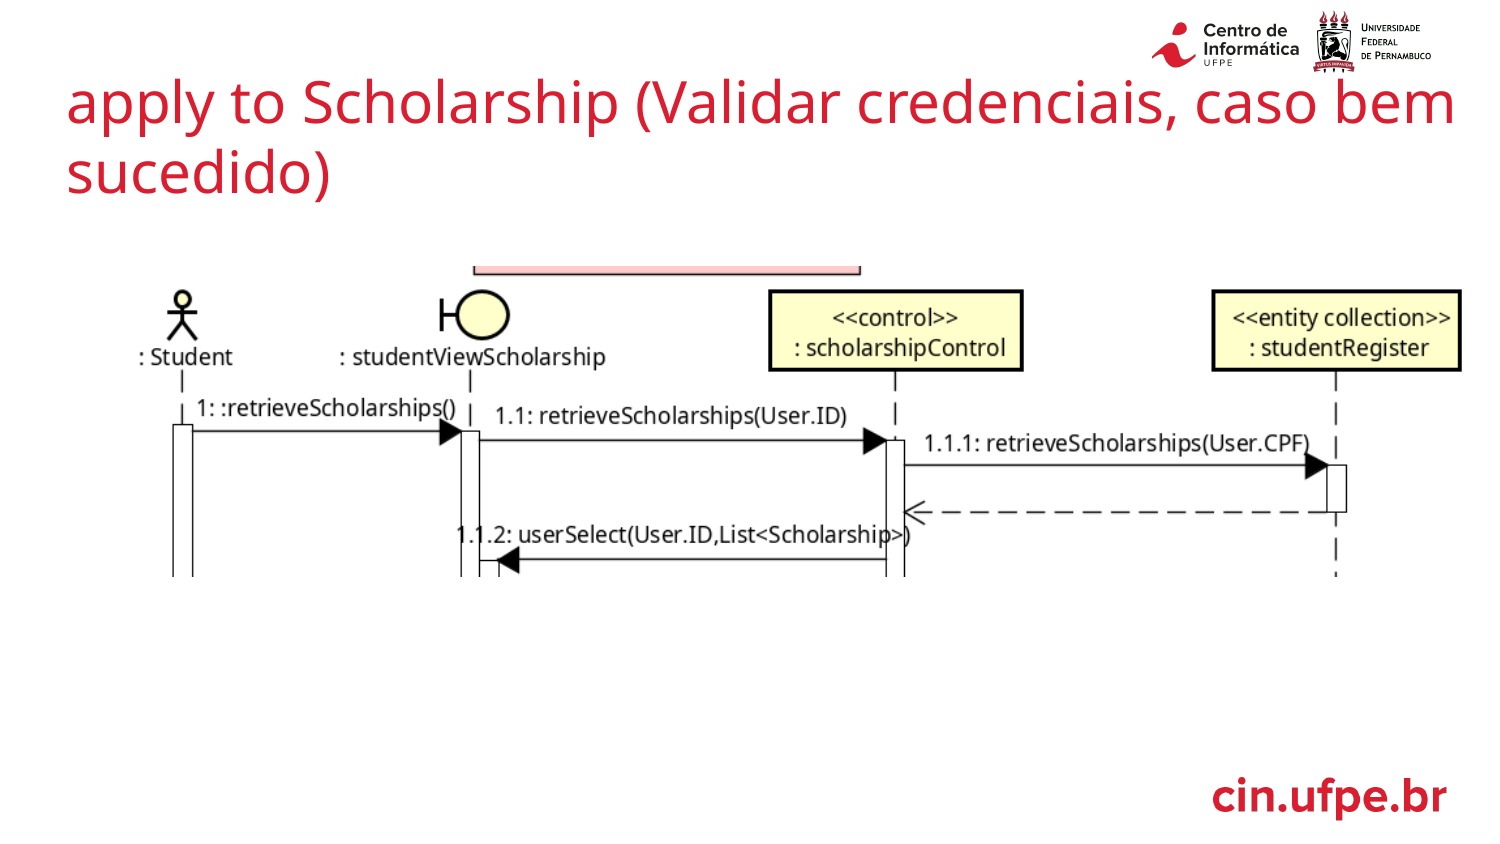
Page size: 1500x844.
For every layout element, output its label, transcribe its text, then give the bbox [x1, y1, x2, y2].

title apply to Scholarship (Validar credenciais, caso bem sucedido) [51, 81, 1475, 213]
picture [1133, 0, 1449, 81]
picture [1211, 771, 1449, 821]
picture [24, 266, 1476, 578]
